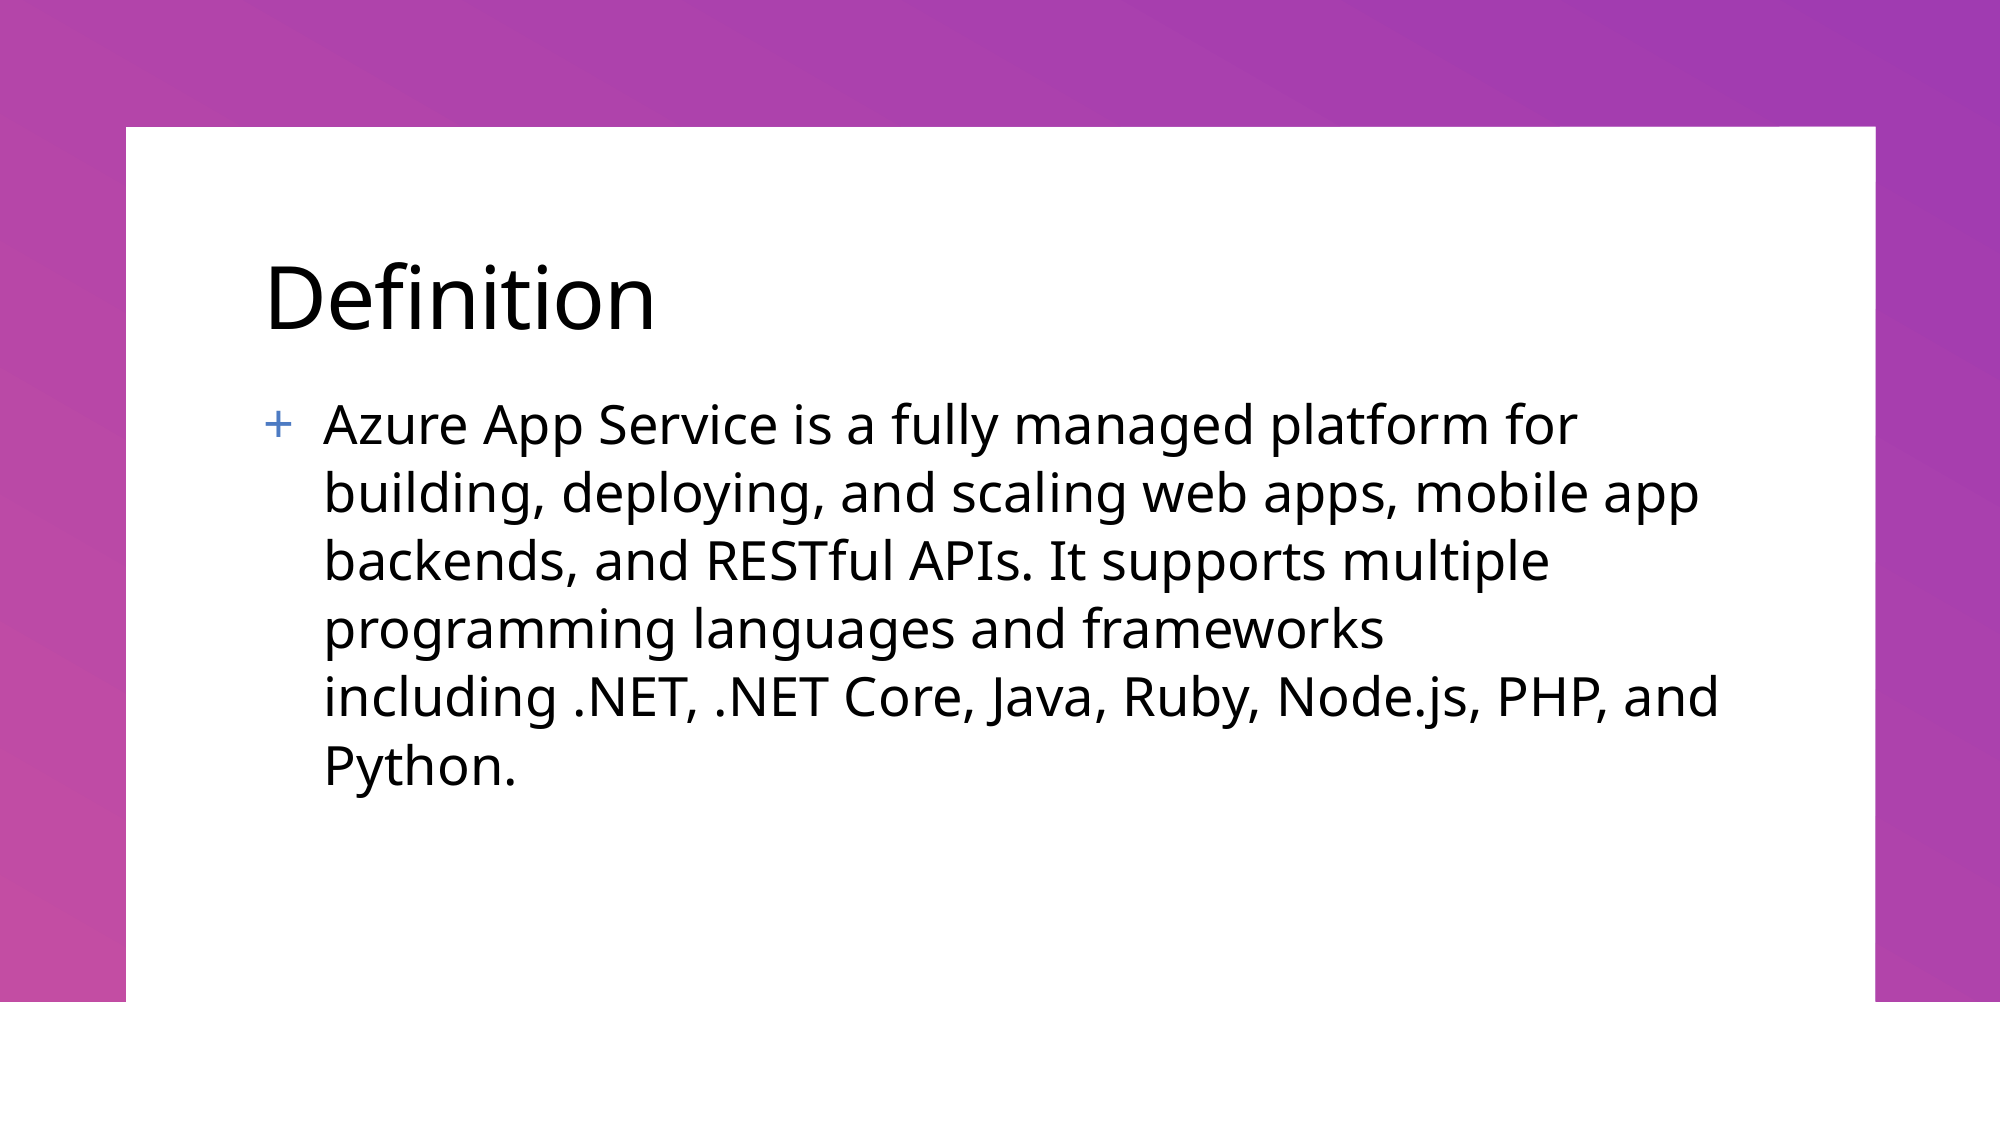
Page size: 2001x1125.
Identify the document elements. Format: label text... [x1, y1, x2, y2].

list Azure App Service is a fully managed platform for building, deploying, and scaling web apps, mobile app backends, and RESTful APIs. It supports multiple programming languages and frameworks including .NET, .NET Core, Java, Ruby, Node.js, PHP, and Python. [248, 379, 1749, 893]
title Definition [248, 242, 1749, 379]
